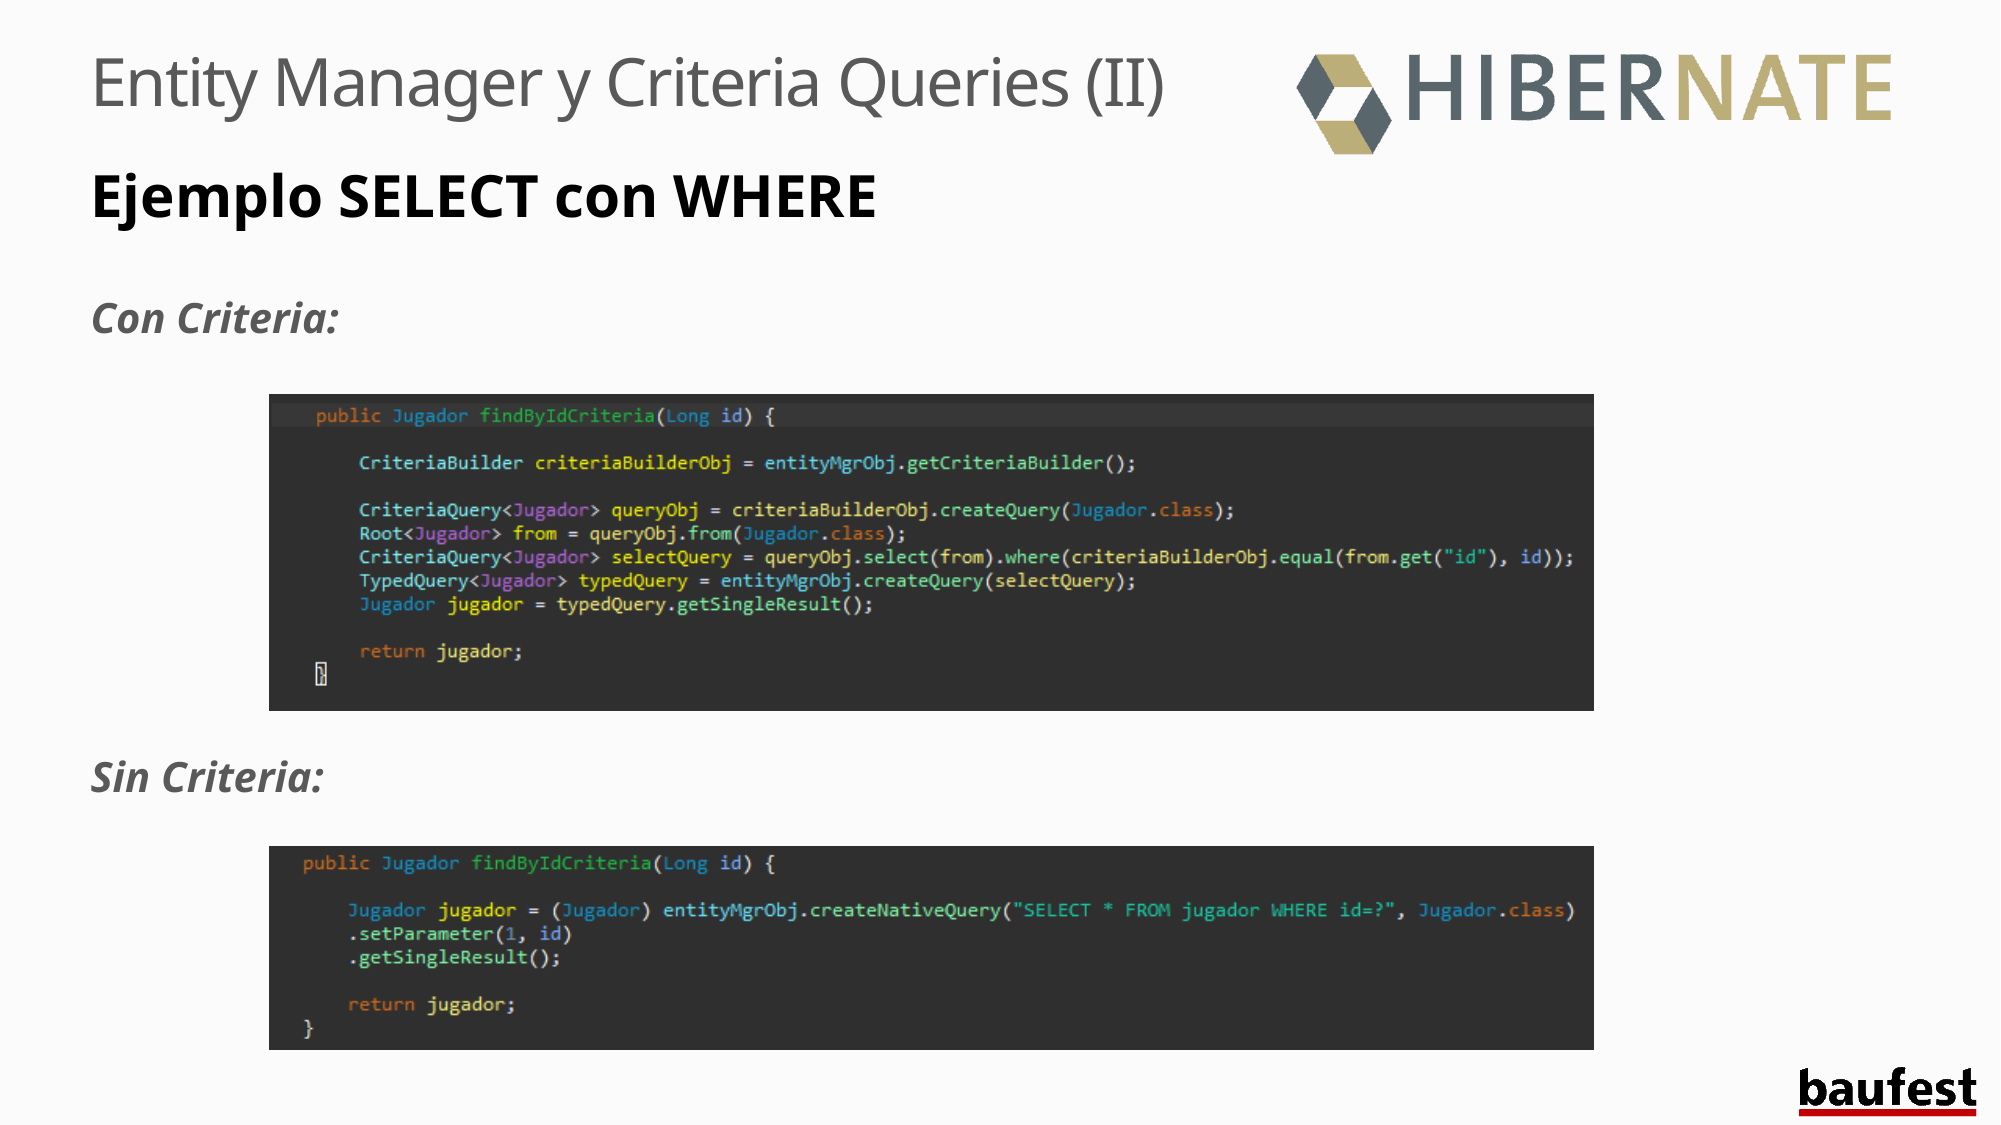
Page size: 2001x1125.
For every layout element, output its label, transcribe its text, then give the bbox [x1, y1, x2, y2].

list Ejemplo SELECT con WHERE [90, 167, 1814, 255]
picture [269, 846, 1594, 1051]
picture [1266, 0, 1921, 179]
text_box Con Criteria: [90, 297, 861, 385]
title Entity Manager y Criteria Queries (II) [90, 48, 1212, 138]
picture [1799, 1066, 1977, 1117]
picture [269, 394, 1594, 711]
text_box Sin Criteria: [90, 756, 861, 824]
